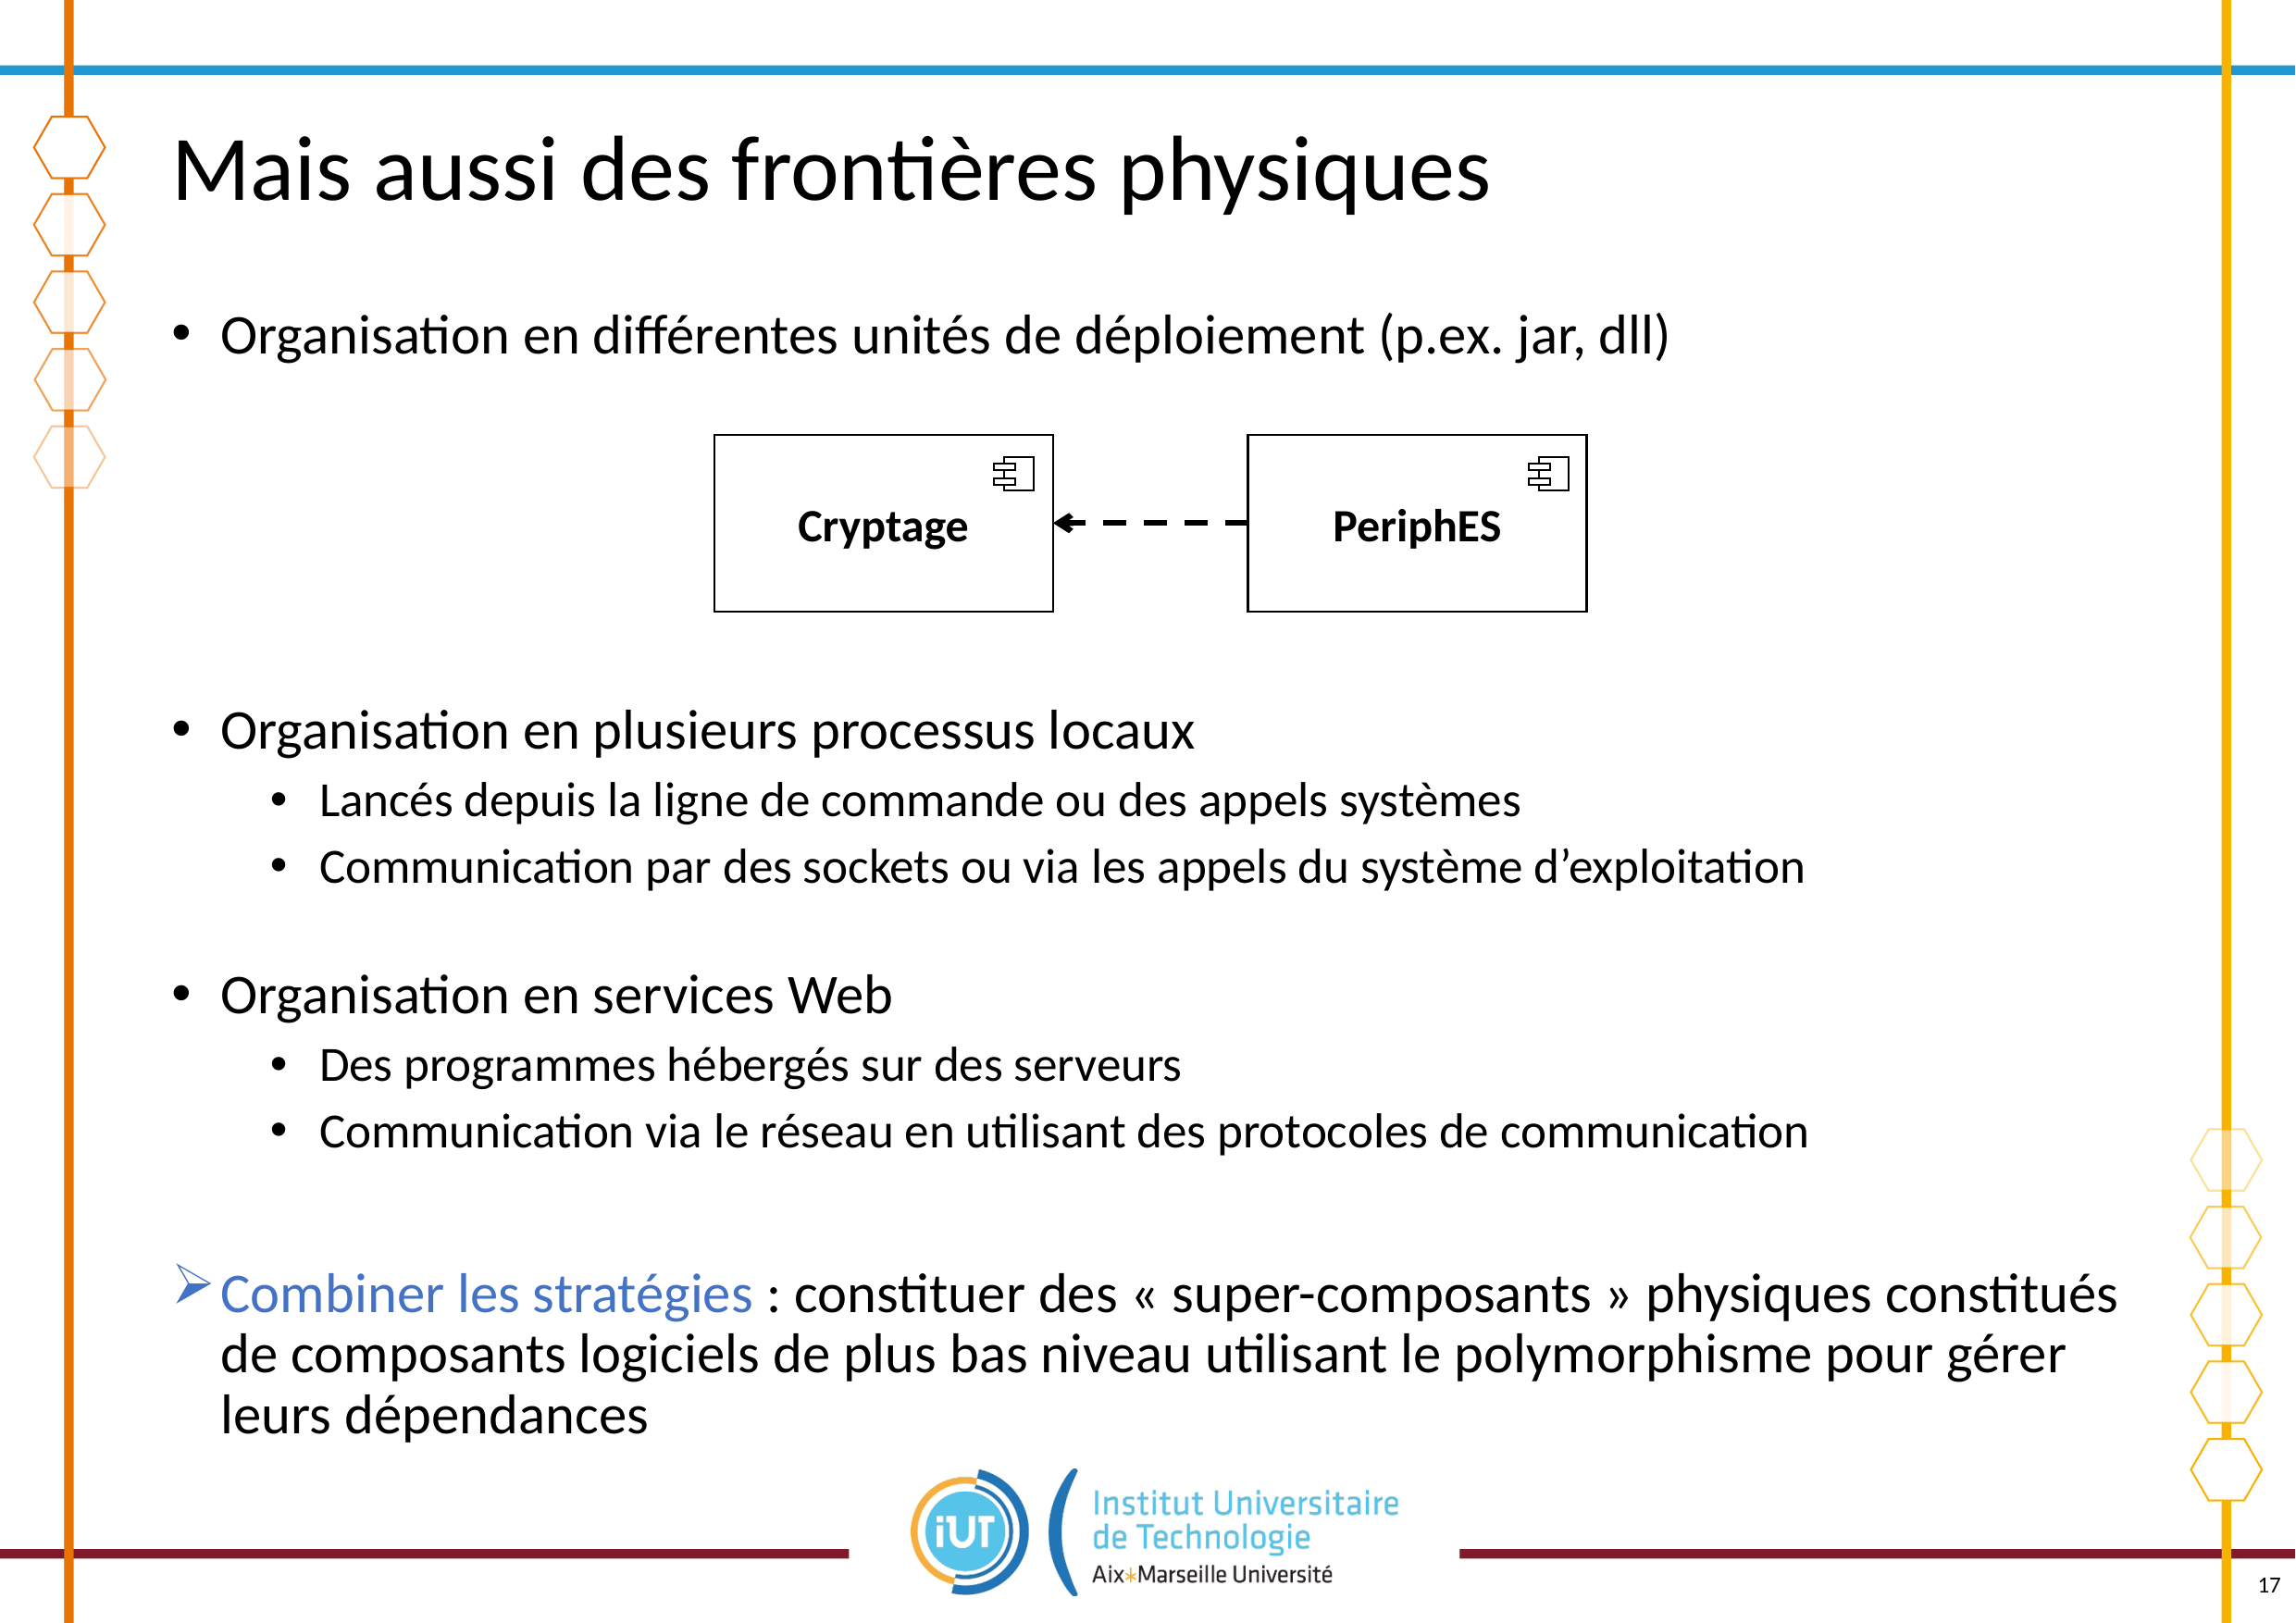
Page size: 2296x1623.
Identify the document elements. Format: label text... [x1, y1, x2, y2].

title Mais aussi des frontières physiques [157, 86, 2138, 255]
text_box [1529, 456, 1570, 490]
list Organisation en différentes unités de déploiement (p.ex. jar, dll) Organisation en plusieurs processus locaux Lancés depuis la ligne de commande ou des appels systèmes Communication par des sockets ou via les appels du système d’exploitation Organisation en services Web Des programmes hébergés sur des serveurs Communication via le réseau en utilisant des protocoles de communication Combiner les stratégies : constituer des « super-composants » physiques constitués de composants logiciels de plus bas niveau utilisant le polymorphisme pour gérer leurs dépendances [157, 298, 2138, 1462]
slide_number 17 [1779, 1540, 2296, 1623]
text_box Cryptage [714, 434, 1054, 613]
picture [0, 0, 2296, 1623]
text_box PeriphES [1247, 434, 1588, 613]
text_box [994, 456, 1035, 490]
